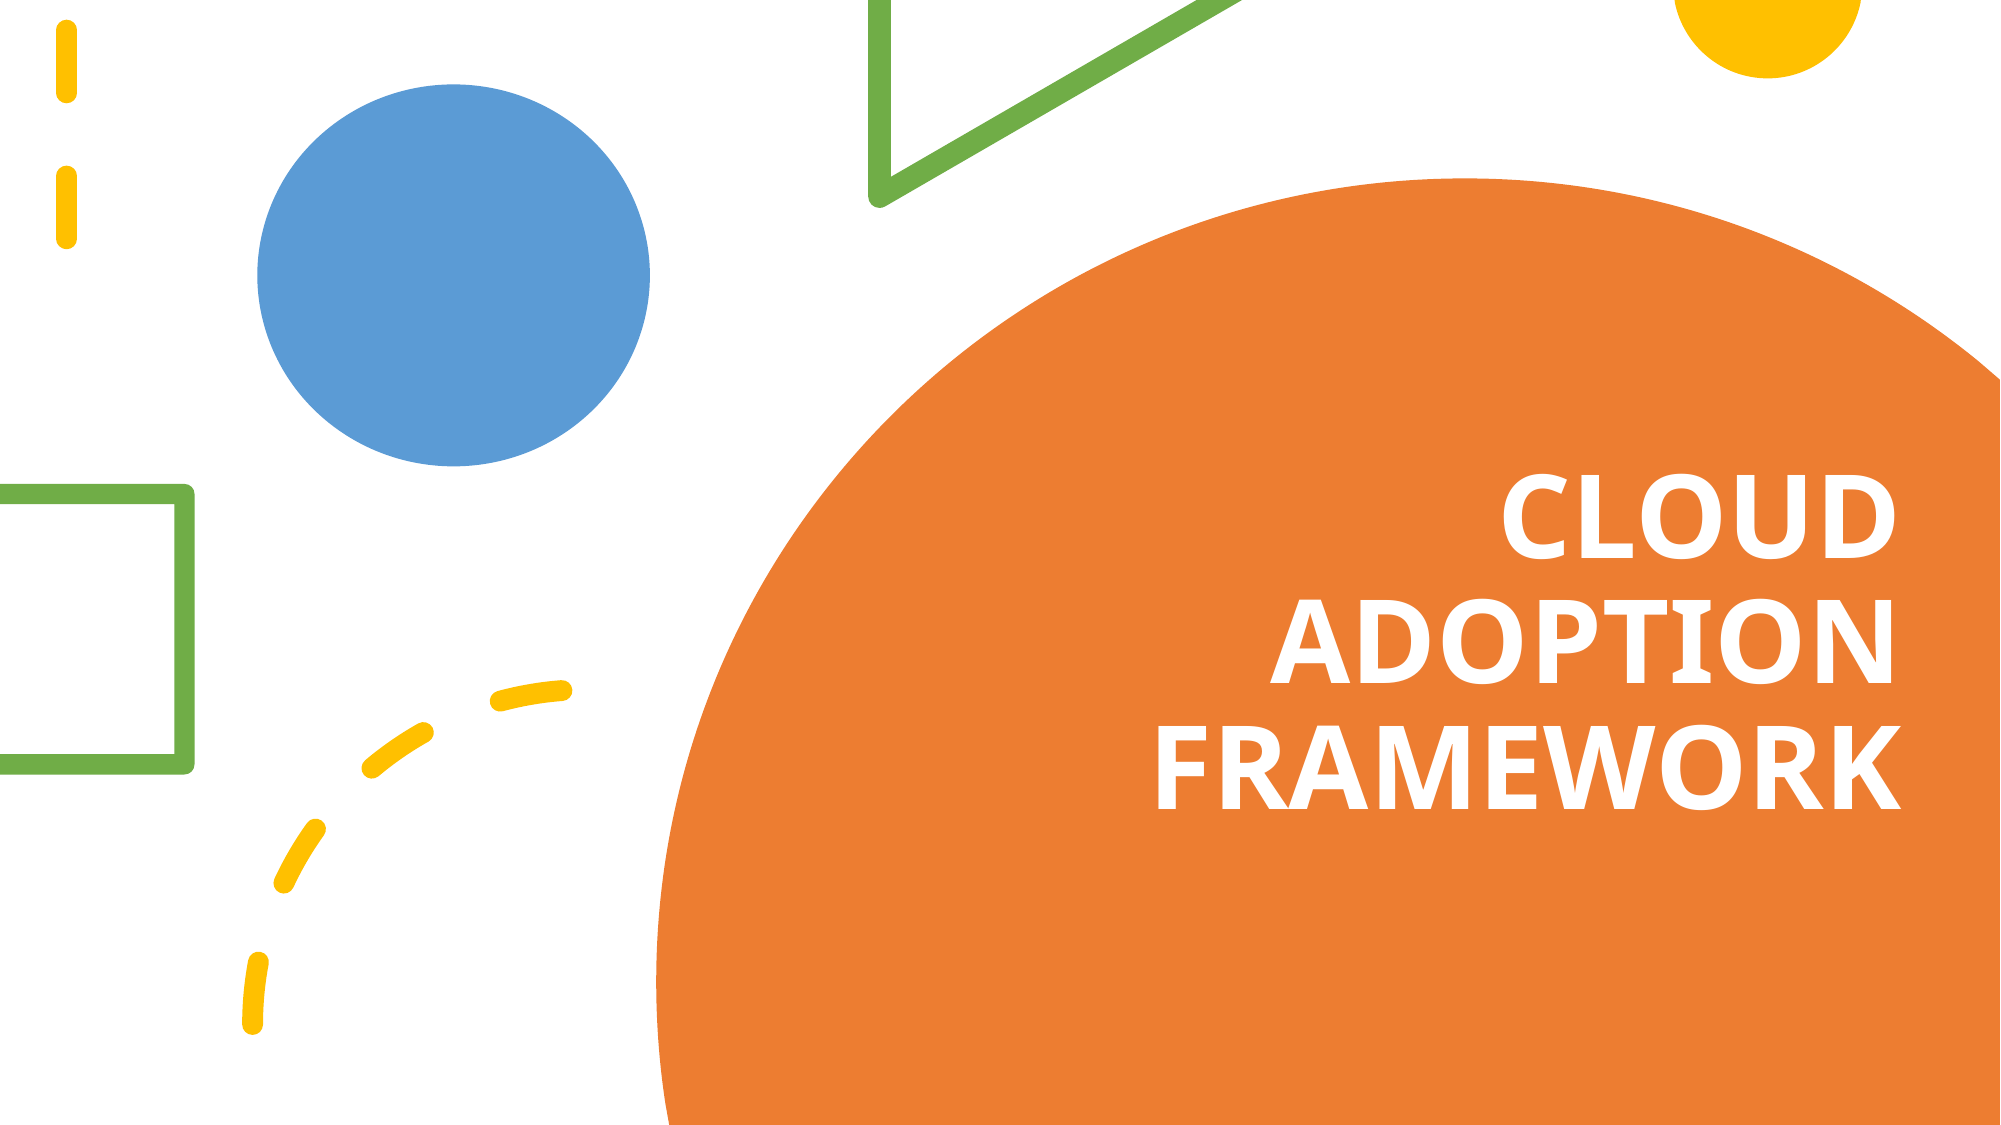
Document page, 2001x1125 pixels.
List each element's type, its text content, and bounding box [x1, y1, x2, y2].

text_box [1673, 0, 1862, 80]
text_box [655, 177, 2000, 1125]
text_box [0, 483, 195, 775]
text_box [868, 0, 1243, 208]
text_box [256, 83, 651, 468]
text_box [0, 0, 2000, 1125]
text_box [252, 689, 588, 1026]
title Cloud adoption framework [835, 450, 1917, 842]
